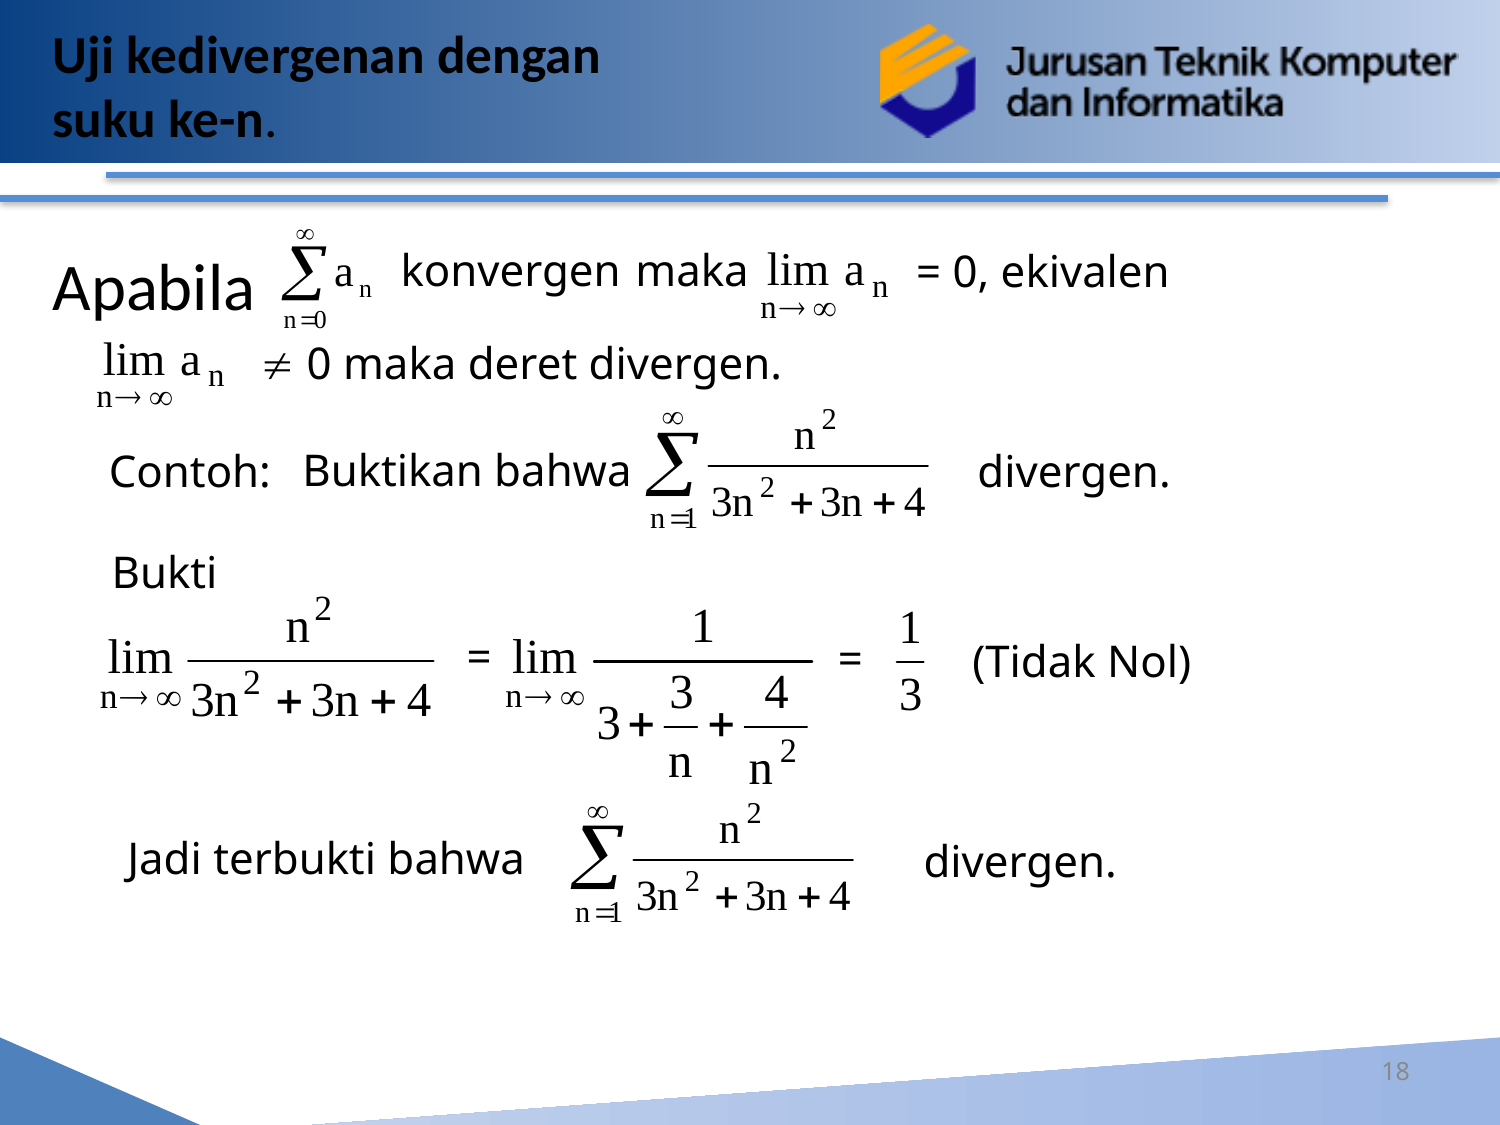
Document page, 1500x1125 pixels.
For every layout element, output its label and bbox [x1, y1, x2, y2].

text_box [751, 238, 902, 333]
text_box [637, 390, 938, 538]
text_box [562, 784, 863, 932]
text_box [0, 0, 1500, 1125]
text_box [274, 212, 387, 338]
text_box [91, 584, 444, 727]
text_box [887, 592, 935, 726]
text_box [495, 590, 823, 797]
text_box [87, 327, 238, 423]
